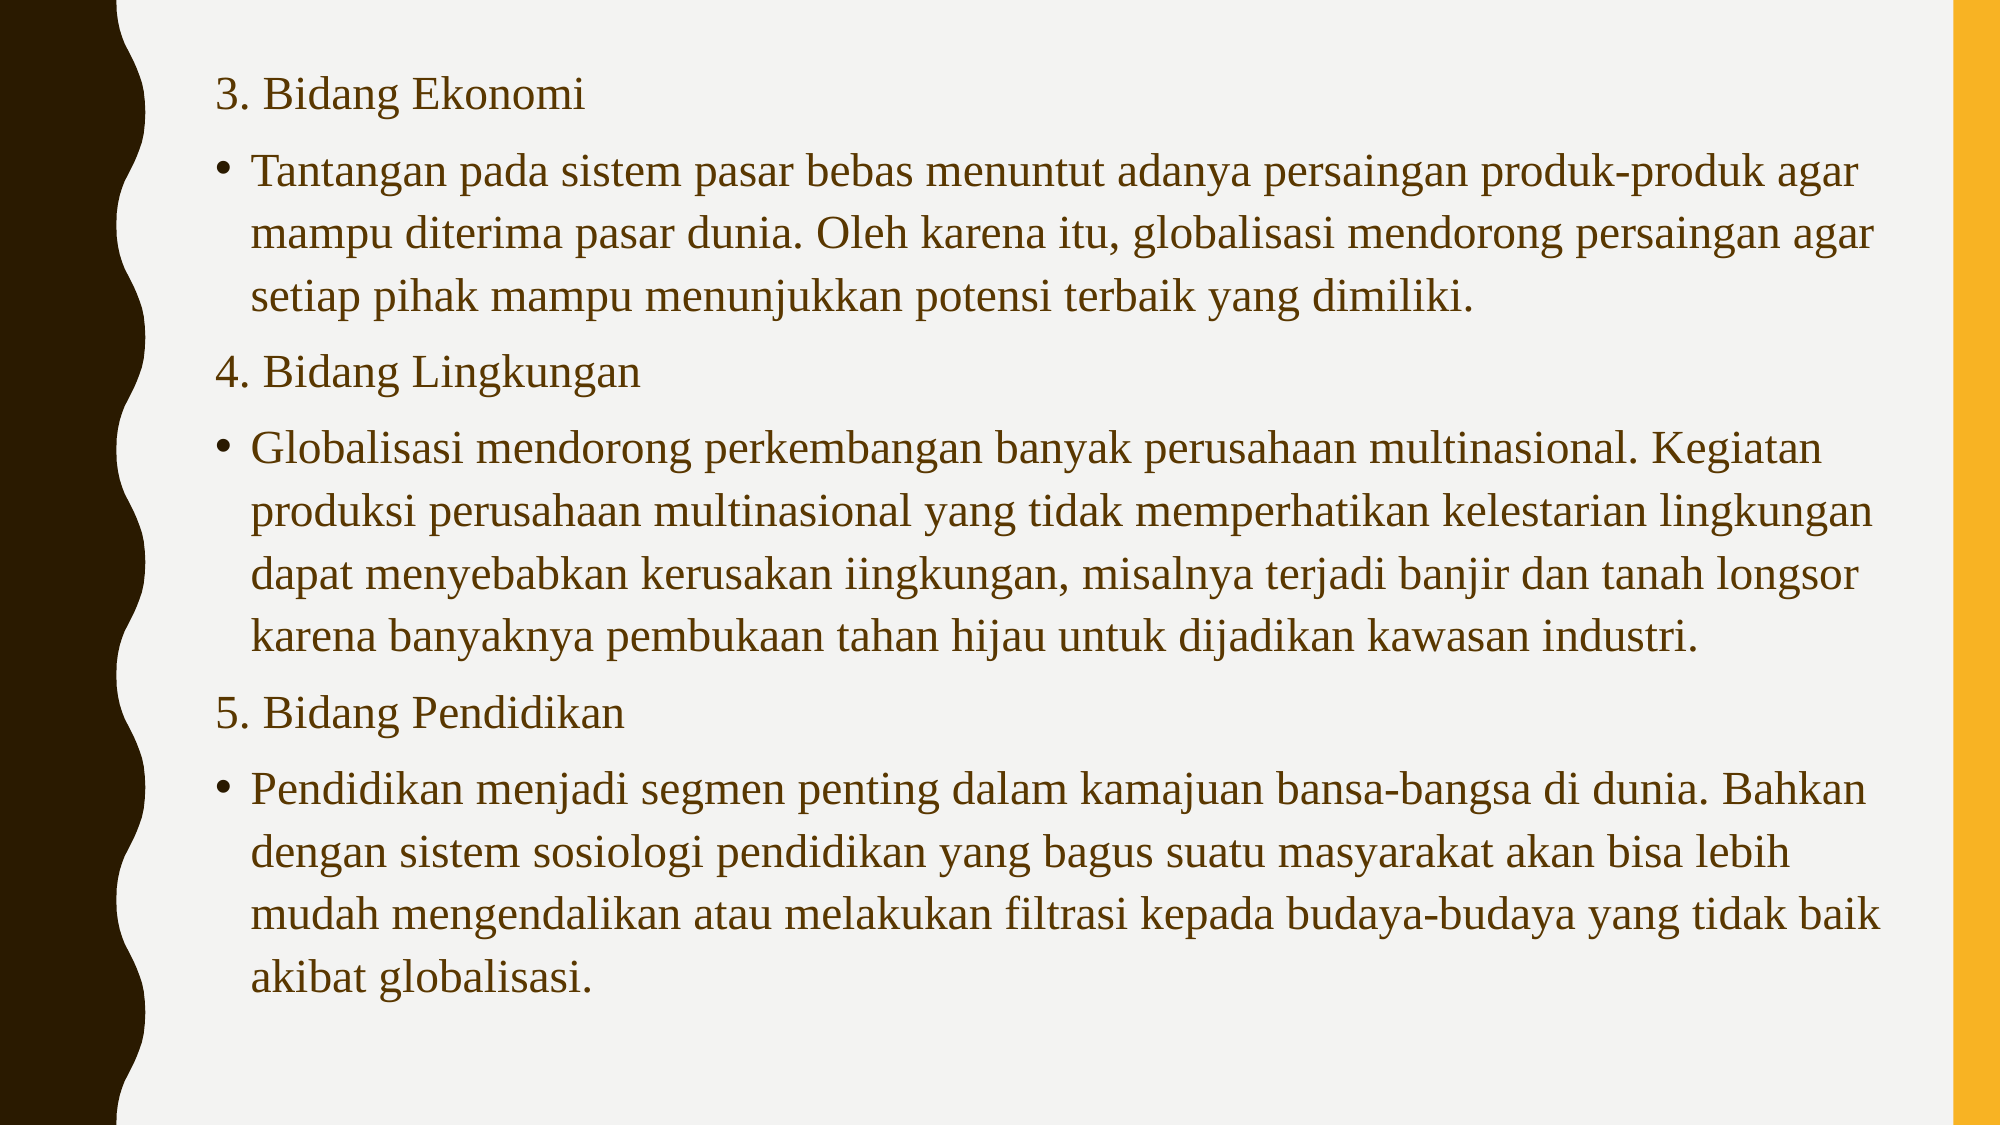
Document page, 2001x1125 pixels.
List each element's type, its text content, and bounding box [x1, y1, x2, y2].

list 3. Bidang Ekonomi Tantangan pada sistem pasar bebas menuntut adanya persaingan produk-produk agar mampu diterima pasar dunia. Oleh karena itu, globalisasi mendorong persaingan agar setiap pihak mampu menunjukkan potensi terbaik yang dimiliki. 4. Bidang Lingkungan Globalisasi mendorong perkembangan banyak perusahaan multinasional. Kegiatan produksi perusahaan multinasional yang tidak memperhatikan kelestarian lingkungan dapat menyebabkan kerusakan iingkungan, misalnya terjadi banjir dan tanah longsor karena banyaknya pembukaan tahan hijau untuk dijadikan kawasan industri. 5. Bidang Pendidikan Pendidikan menjadi segmen penting dalam kamajuan bansa-bangsa di dunia. Bahkan dengan sistem sosiologi pendidikan yang bagus suatu masyarakat akan bisa lebih mudah mengendalikan atau melakukan filtrasi kepada budaya-budaya yang tidak baik akibat globalisasi. [200, 48, 1919, 1067]
